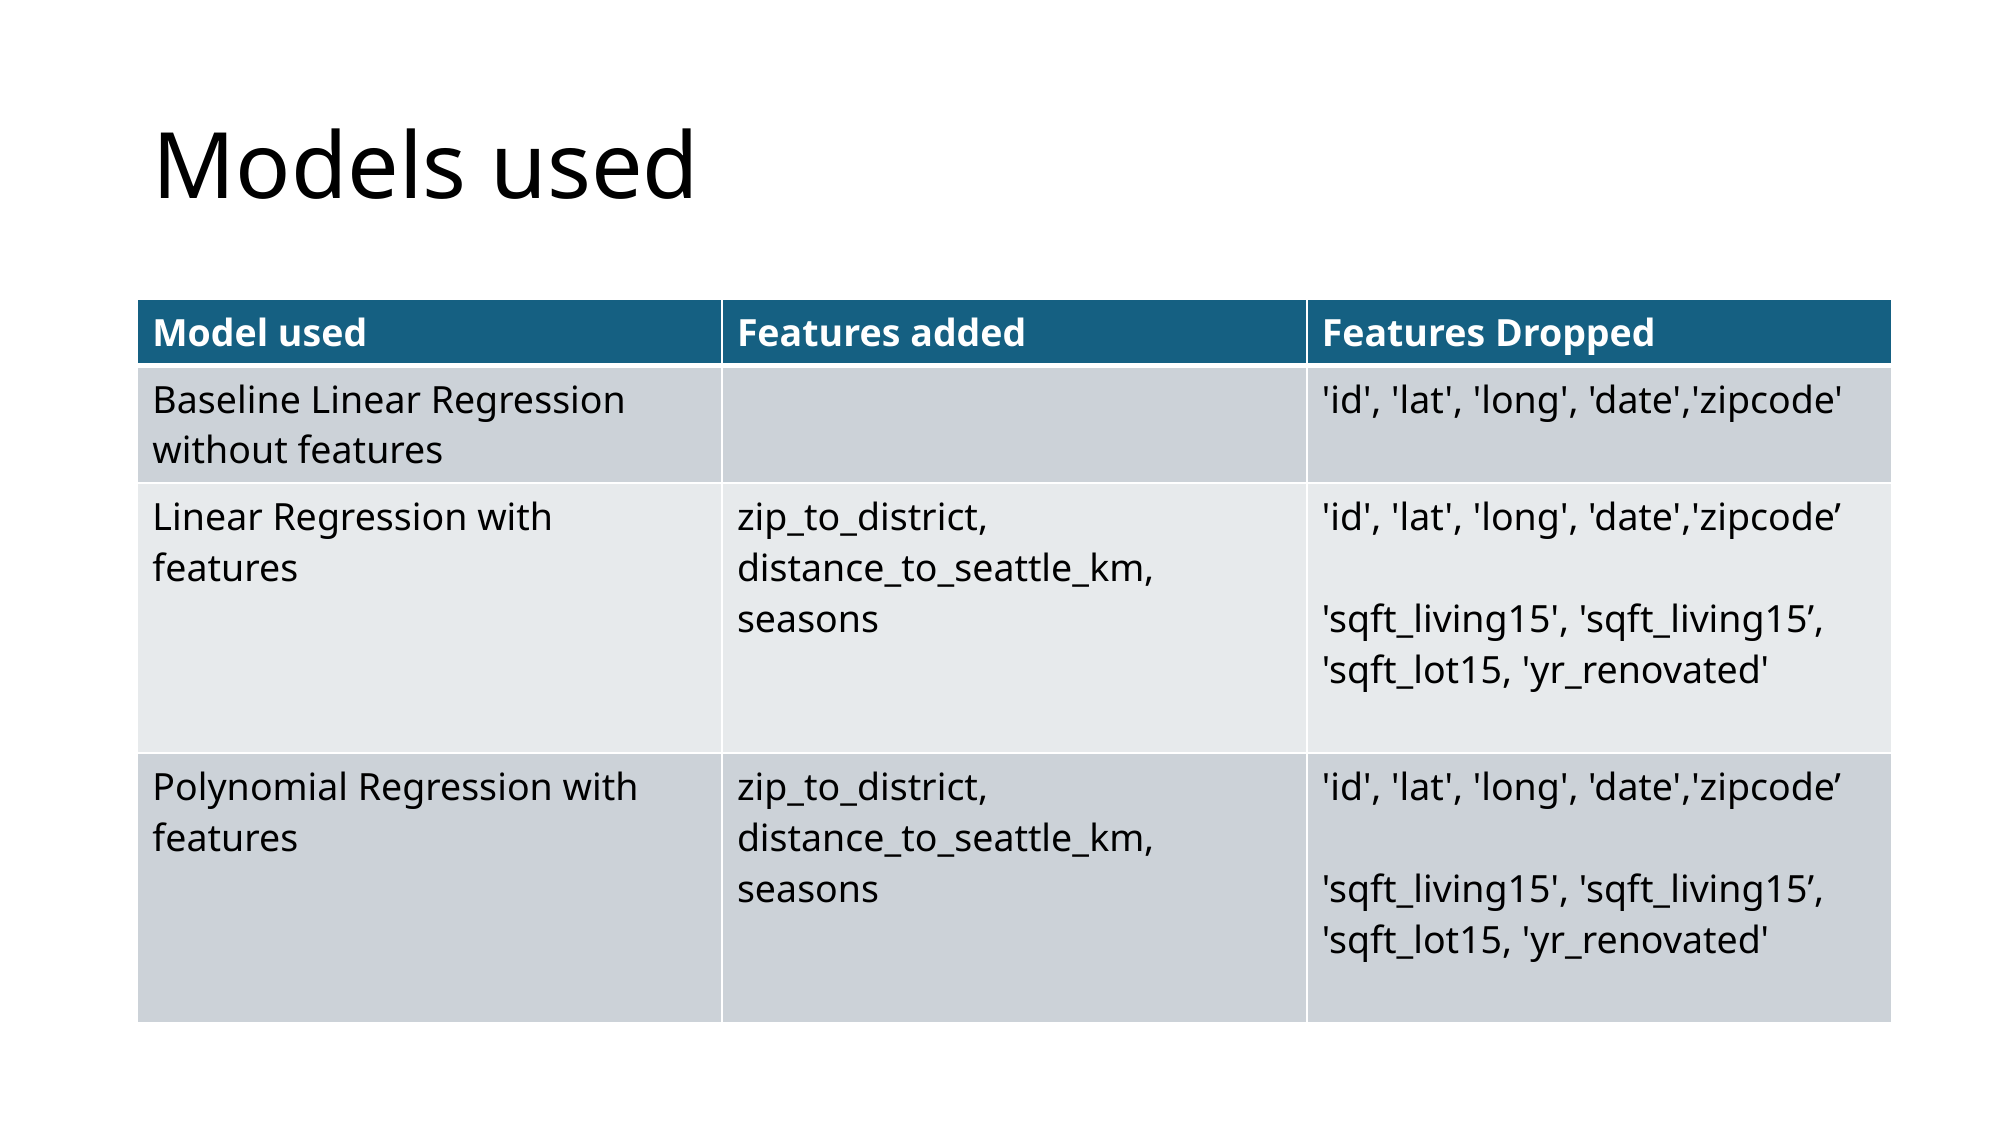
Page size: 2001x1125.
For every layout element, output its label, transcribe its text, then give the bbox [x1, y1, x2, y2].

table_cell 'id', 'lat', 'long', 'date','zipcode’ 'sqft_living15', 'sqft_living15’, 'sqft_lot15, 'yr_renovated' [1308, 754, 1891, 1022]
table_header Features added [723, 300, 1306, 363]
table_cell 'id', 'lat', 'long', 'date','zipcode’ 'sqft_living15', 'sqft_living15’, 'sqft_lot15, 'yr_renovated' [1308, 484, 1891, 752]
table_cell [723, 368, 1306, 482]
table_cell zip_to_district, distance_to_seattle_km, seasons [723, 484, 1306, 752]
table_header Features Dropped [1308, 300, 1891, 363]
table_cell Polynomial Regression with features [138, 754, 721, 1022]
table_header Model used [138, 300, 721, 363]
table_cell Baseline Linear Regression without features [138, 368, 721, 482]
table_cell Linear Regression with features [138, 484, 721, 752]
table_cell 'id', 'lat', 'long', 'date','zipcode' [1308, 368, 1891, 482]
title Models used [137, 59, 1863, 278]
table_cell zip_to_district, distance_to_seattle_km, seasons [723, 754, 1306, 1022]
